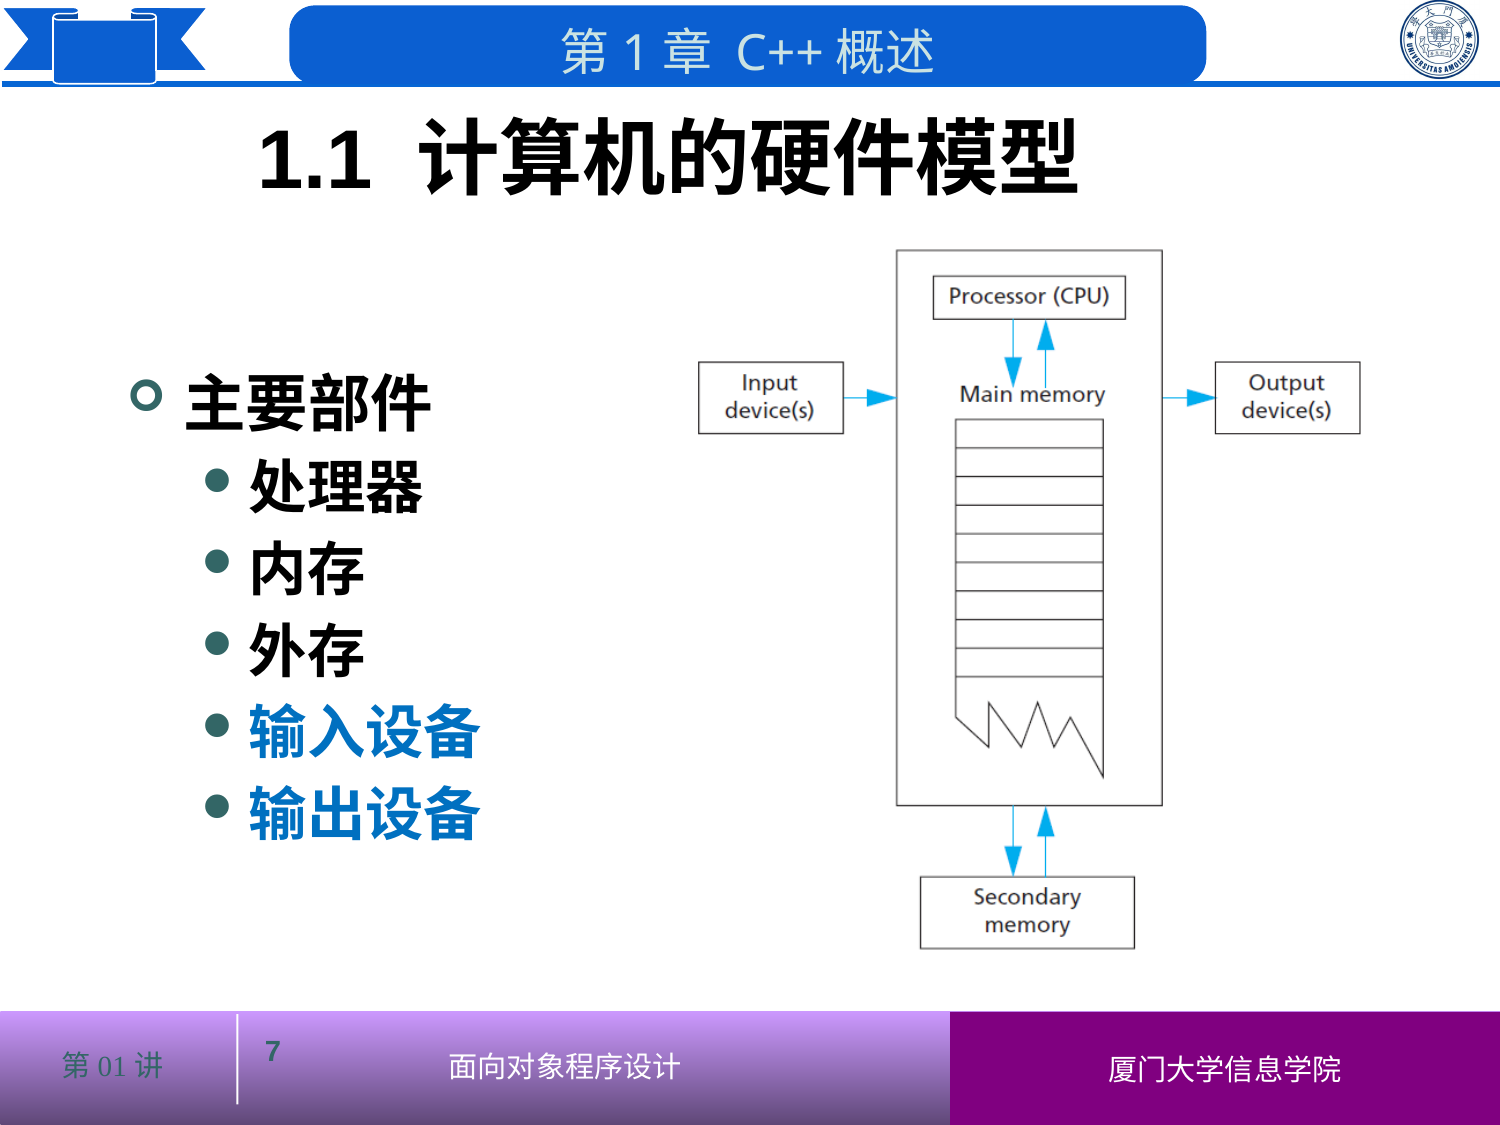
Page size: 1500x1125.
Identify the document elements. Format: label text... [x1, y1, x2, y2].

text_box 主要部件 处理器 内存 外存 输入设备 输出设备 [112, 356, 1450, 1094]
picture [660, 231, 1393, 960]
picture [1399, 0, 1480, 80]
slide_number 7 [249, 1024, 463, 1101]
title 1.1 计算机的硬件模型 [241, 54, 1393, 256]
